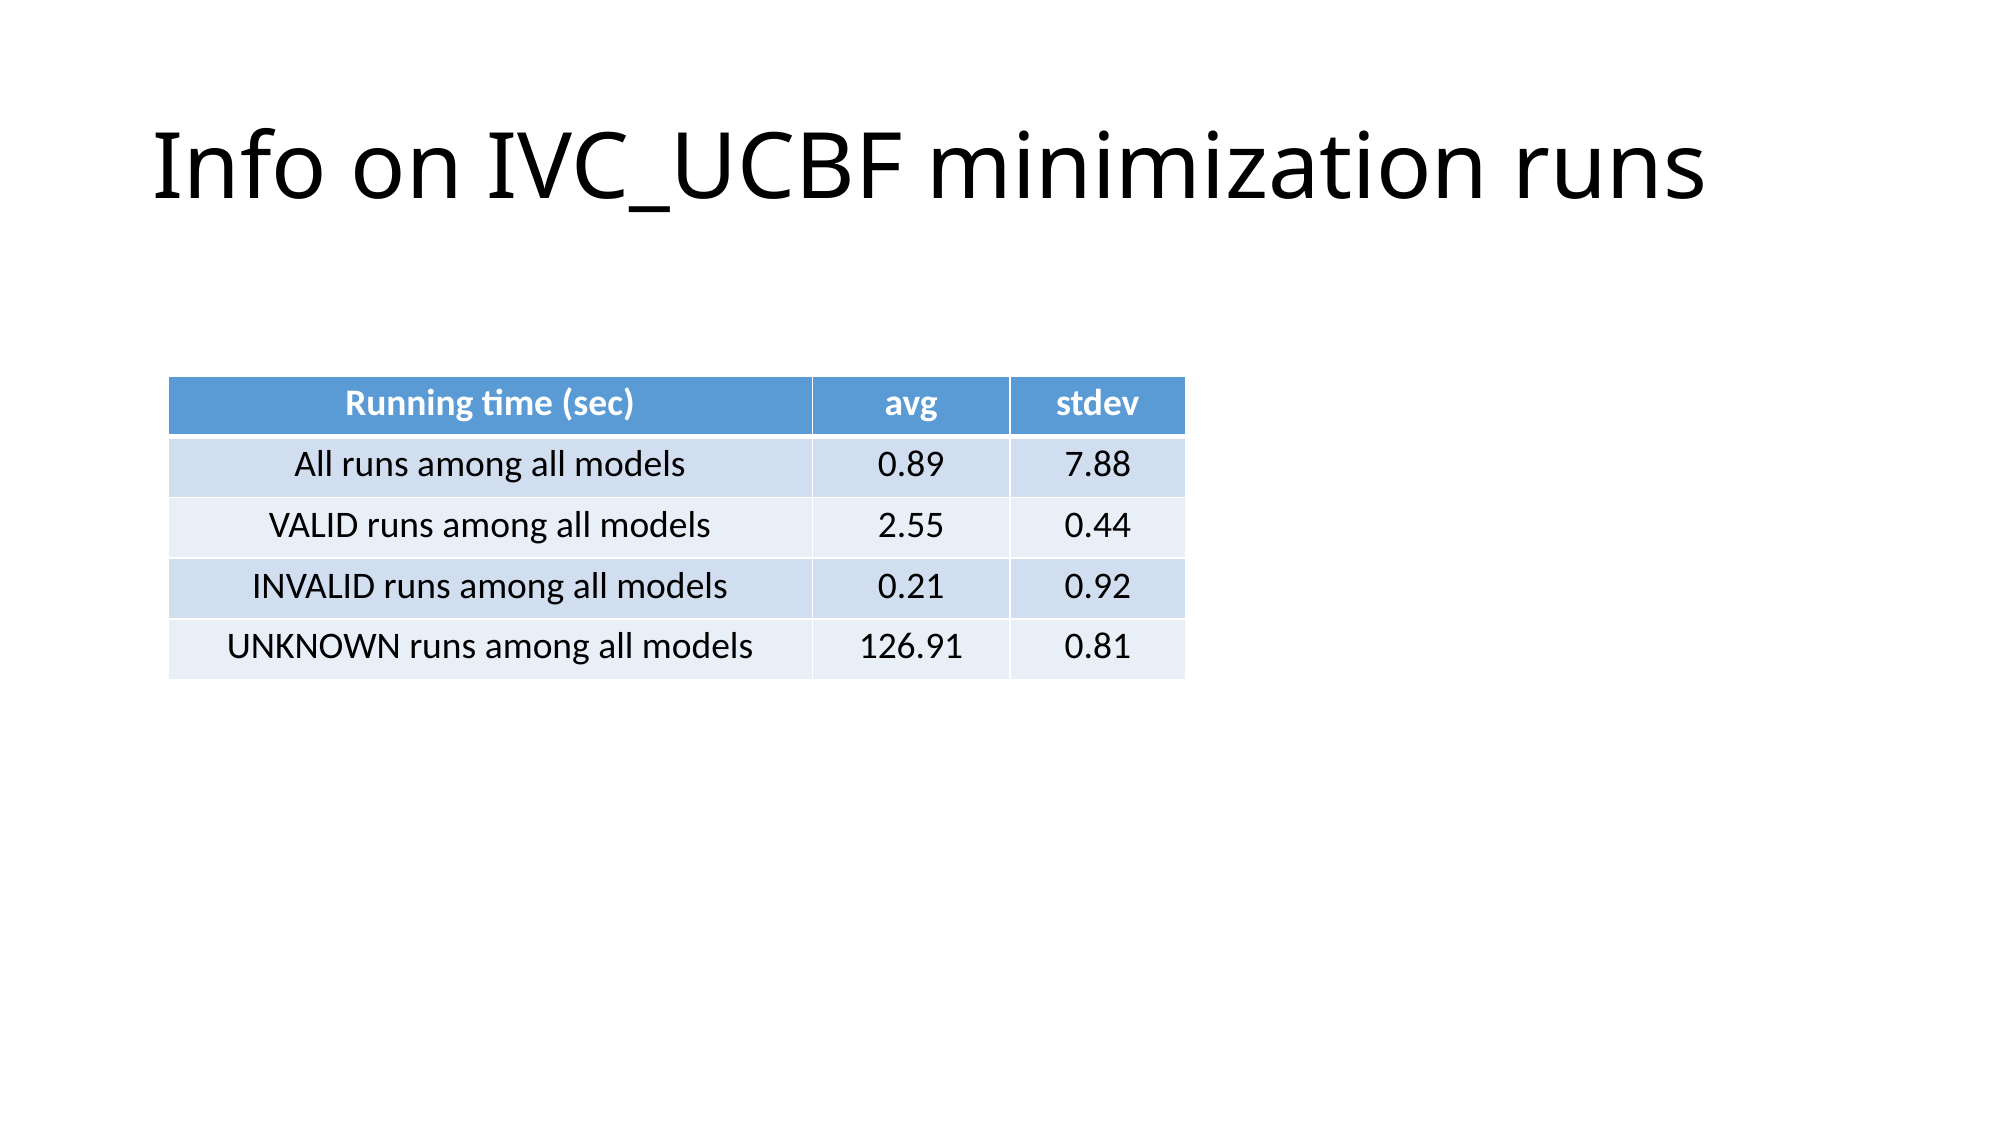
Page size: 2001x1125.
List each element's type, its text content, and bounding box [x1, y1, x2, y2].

table_cell 0.81 [1011, 620, 1185, 679]
table_cell 2.55 [813, 498, 1009, 557]
table_cell 0.89 [813, 439, 1009, 497]
title Info on IVC_UCBF minimization runs [137, 59, 1863, 278]
table_cell 7.88 [1011, 439, 1185, 497]
table_header avg [813, 377, 1009, 434]
table_header stdev [1011, 377, 1185, 434]
table_cell INVALID runs among all models [169, 559, 812, 618]
table_cell All runs among all models [169, 439, 812, 497]
table_header Running time (sec) [169, 377, 812, 434]
table_cell 0.44 [1011, 498, 1185, 557]
table_cell VALID runs among all models [169, 498, 812, 557]
table_cell 0.21 [813, 559, 1009, 618]
table_cell 126.91 [813, 620, 1009, 679]
table_cell 0.92 [1011, 559, 1185, 618]
table_cell UNKNOWN runs among all models [169, 620, 812, 679]
